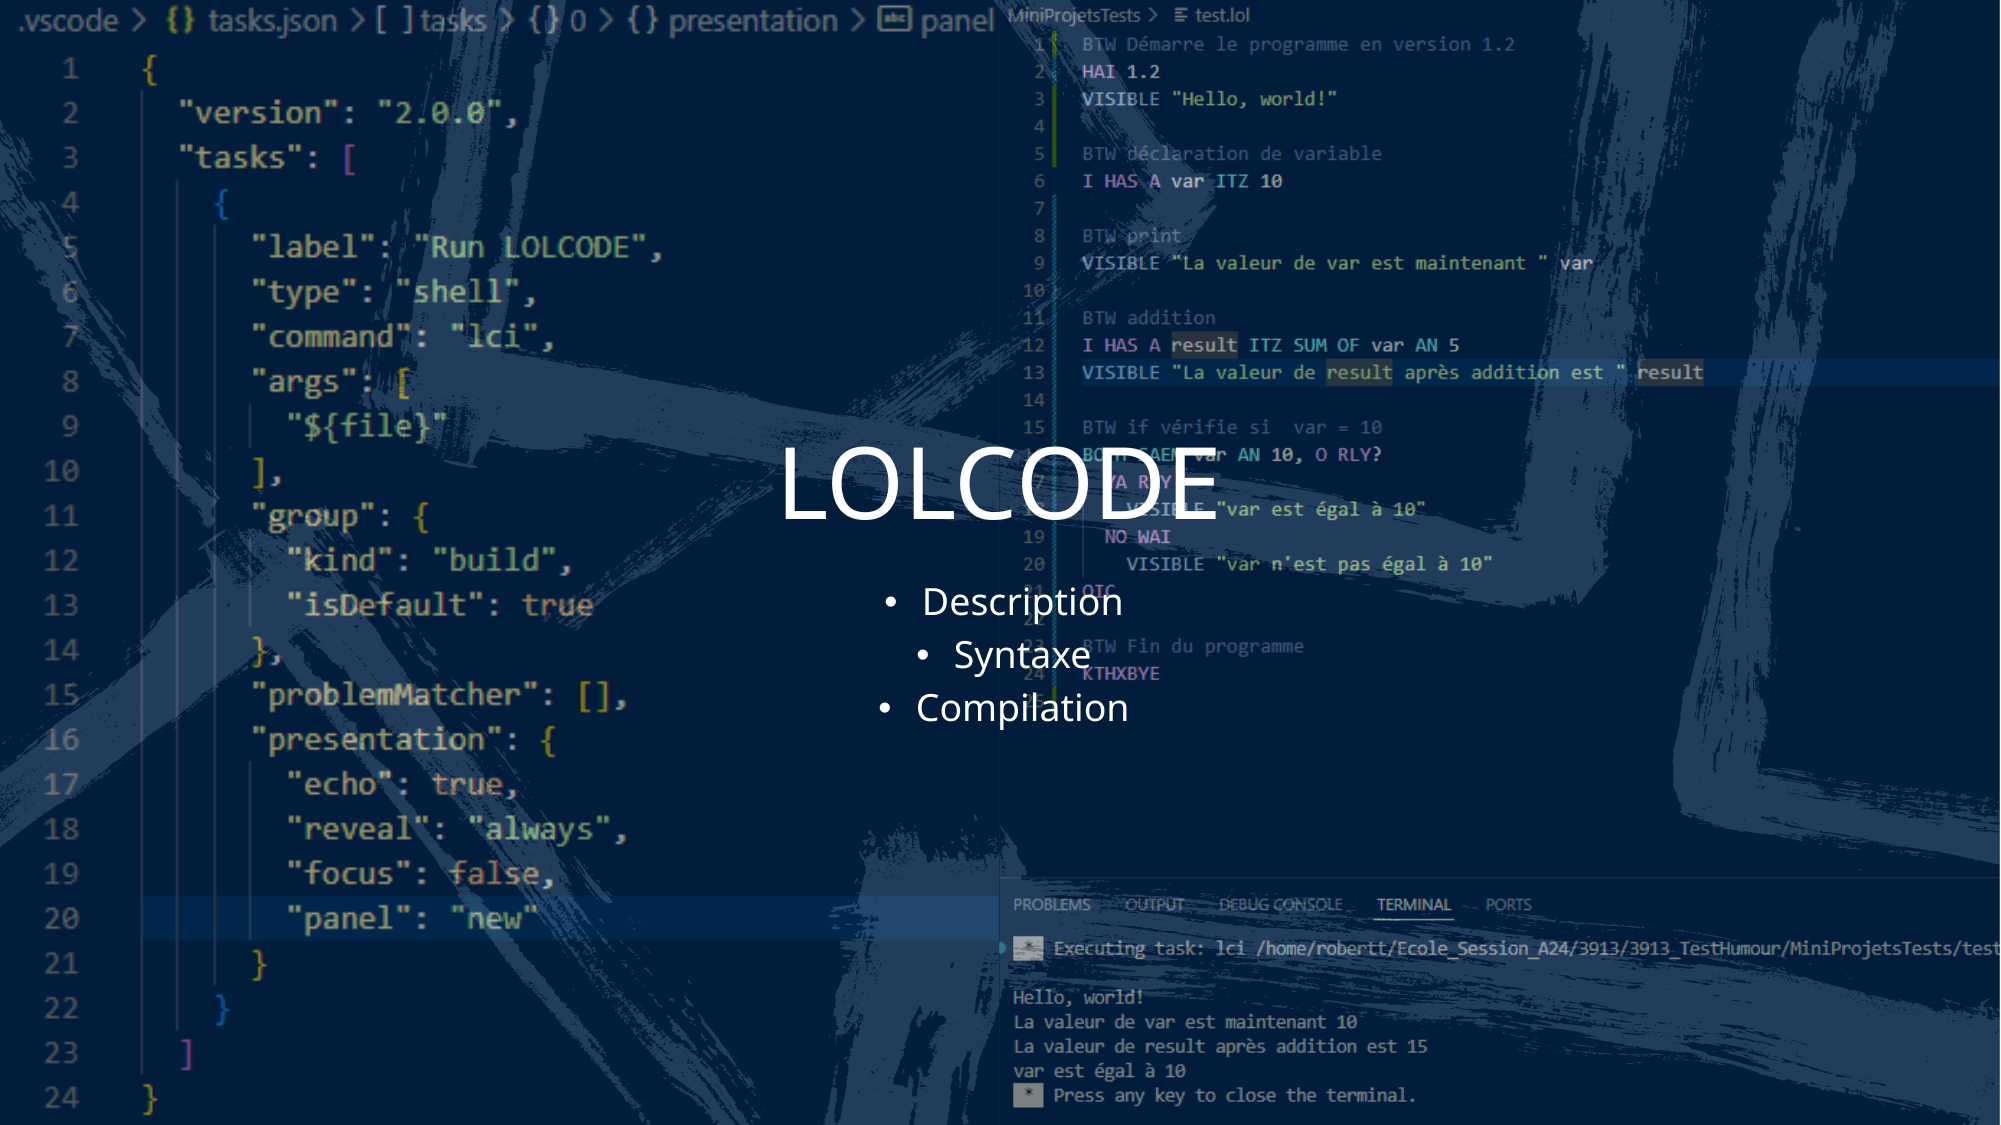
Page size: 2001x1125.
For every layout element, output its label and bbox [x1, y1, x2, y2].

picture [0, 0, 999, 1125]
list [999, 0, 2000, 1125]
